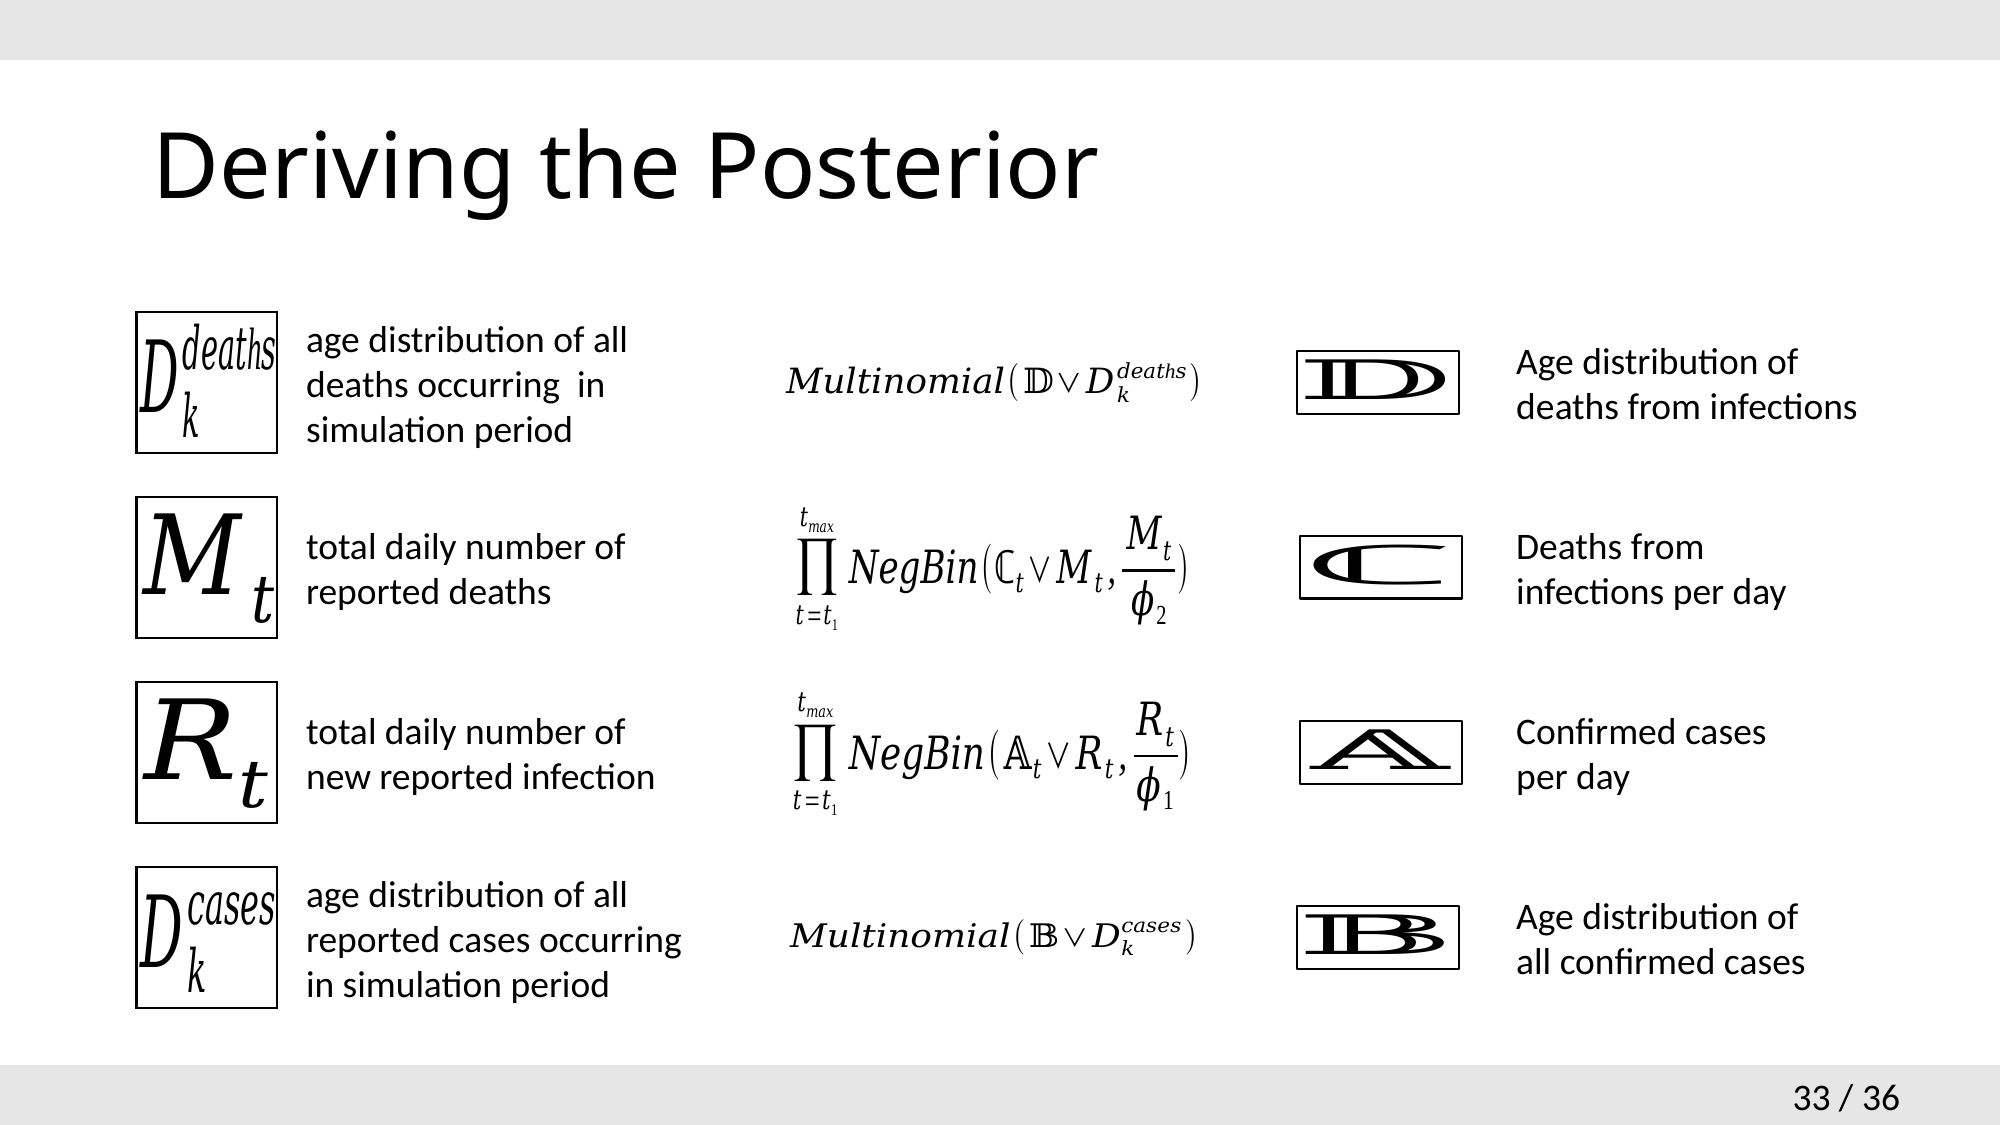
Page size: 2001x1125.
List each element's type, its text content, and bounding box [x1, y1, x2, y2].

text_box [137, 312, 713, 1007]
text_box Confirmed cases per day [1501, 699, 1825, 804]
text_box Deaths from infections per day [1501, 514, 1825, 620]
text_box Age distribution of deaths from infections [1501, 329, 1881, 435]
text_box Age distribution of all confirmed cases [1501, 884, 1825, 990]
title Deriving the Posterior [137, 59, 1863, 278]
